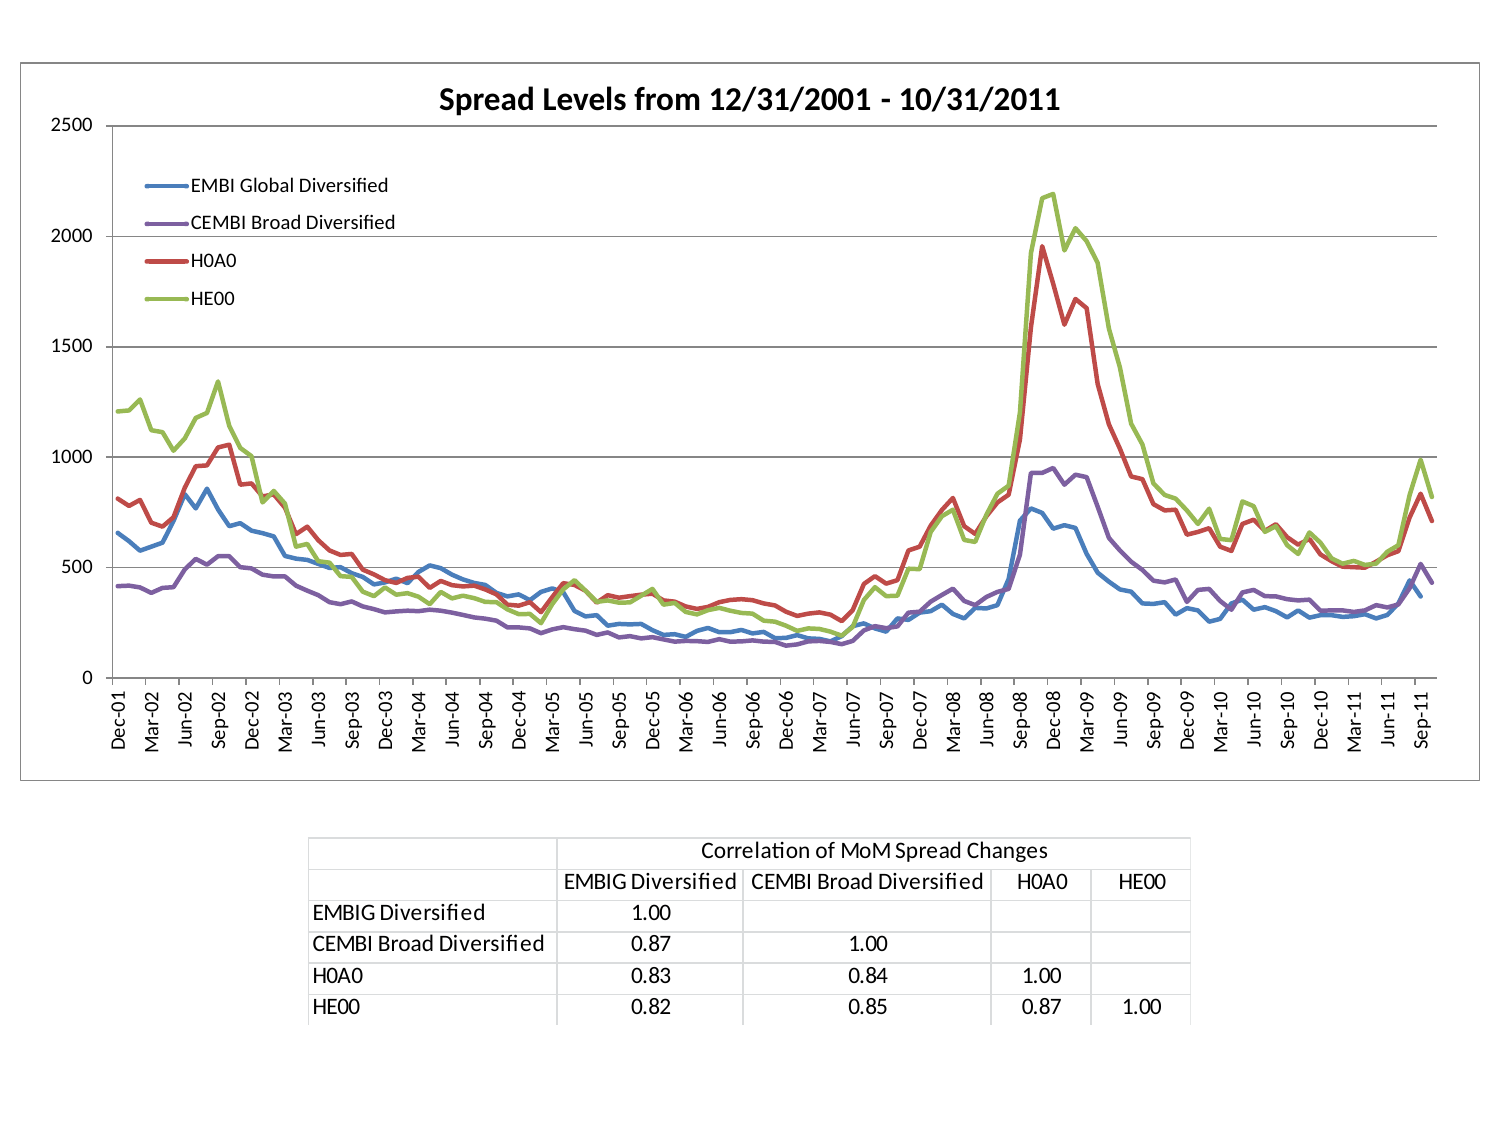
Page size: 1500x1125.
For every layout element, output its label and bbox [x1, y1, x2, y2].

picture [19, 62, 1481, 782]
picture [307, 837, 1193, 1027]
